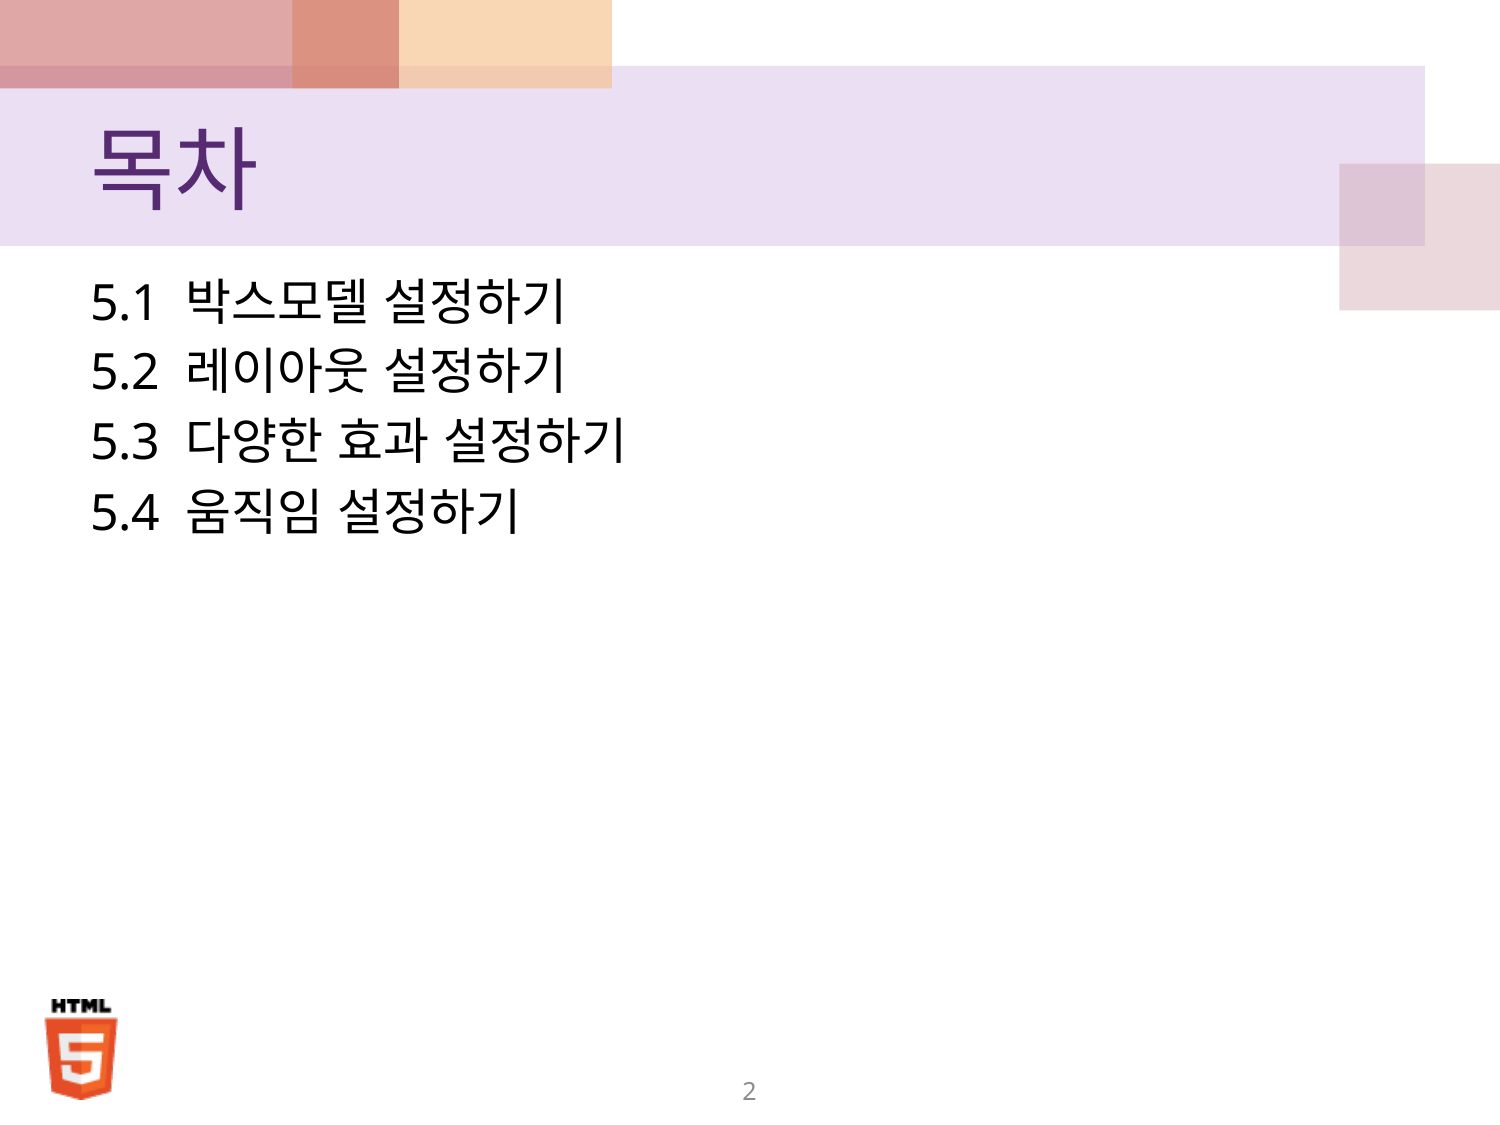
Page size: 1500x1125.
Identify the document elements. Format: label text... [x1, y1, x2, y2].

list 5.1 박스모델 설정하기 5.2 레이아웃 설정하기 5.3 다양한 효과 설정하기 5.4 움직임 설정하기 [75, 262, 1425, 1005]
title 목차 [75, 88, 1425, 246]
slide_number 2 [574, 1072, 925, 1113]
picture [31, 999, 132, 1100]
